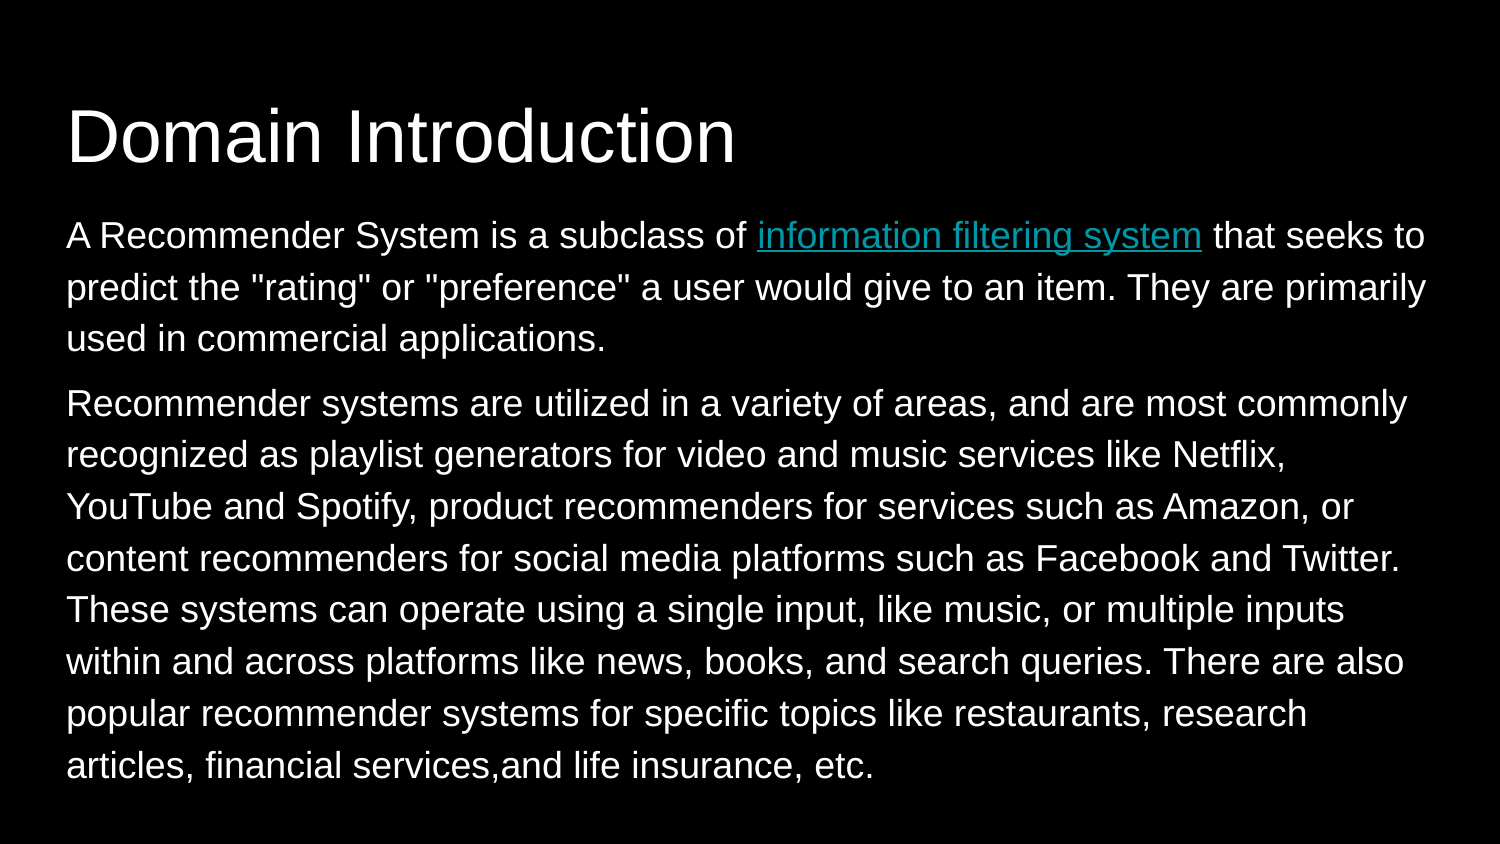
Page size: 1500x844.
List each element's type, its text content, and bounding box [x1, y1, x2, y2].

list A Recommender System is a subclass of information filtering system that seeks to predict the "rating" or "preference" a user would give to an item. They are primarily used in commercial applications. Recommender systems are utilized in a variety of areas, and are most commonly recognized as playlist generators for video and music services like Netflix, YouTube and Spotify, product recommenders for services such as Amazon, or content recommenders for social media platforms such as Facebook and Twitter. These systems can operate using a single input, like music, or multiple inputs within and across platforms like news, books, and search queries. There are also popular recommender systems for specific topics like restaurants, research articles, financial services,and life insurance, etc. [51, 189, 1449, 750]
title Domain Introduction [51, 72, 1449, 167]
